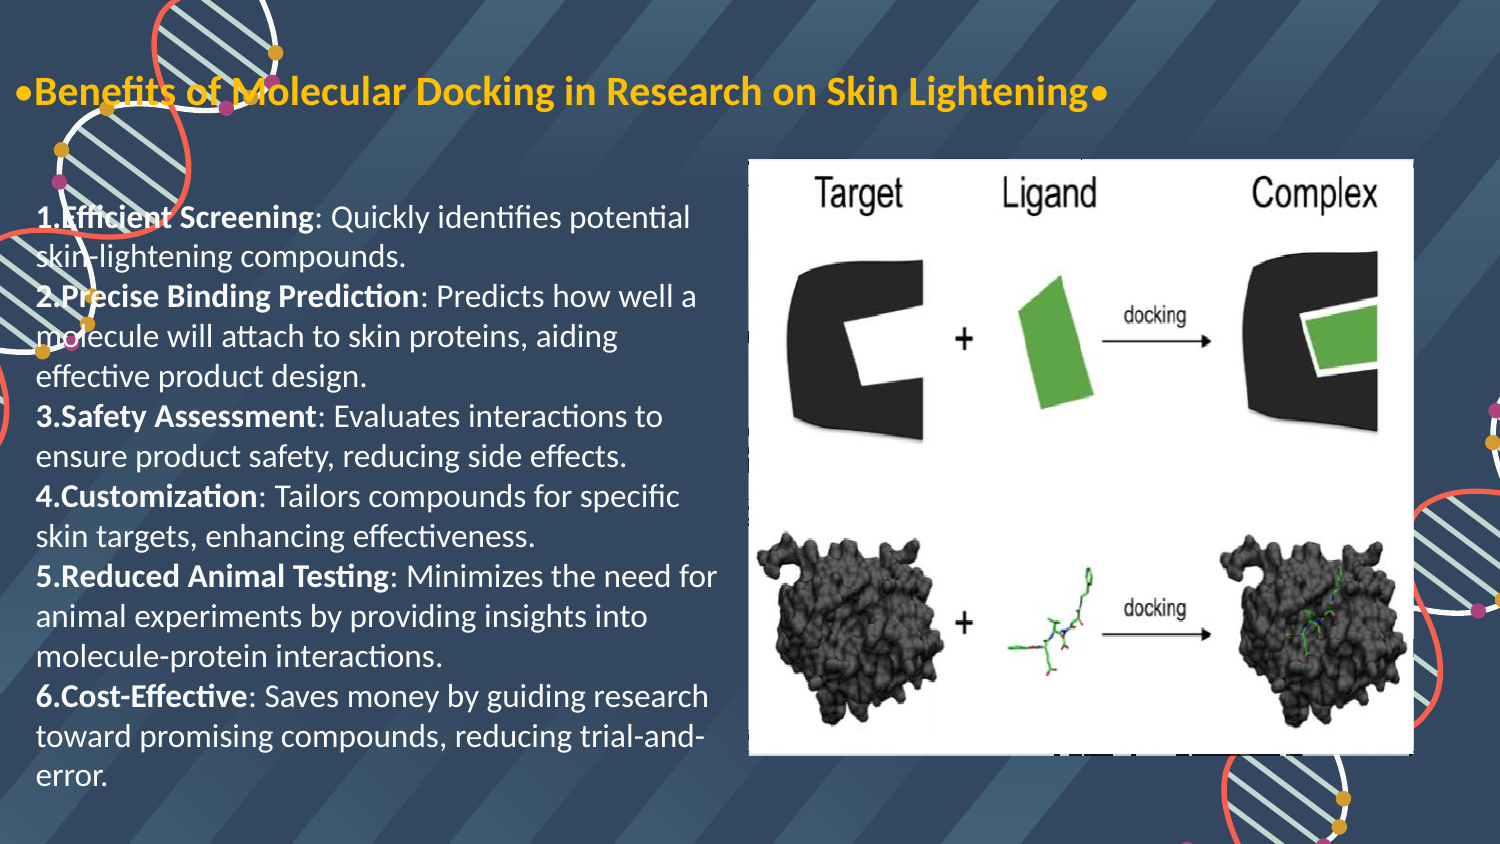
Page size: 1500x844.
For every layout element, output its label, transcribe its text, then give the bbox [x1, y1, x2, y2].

title •Benefits of Molecular Docking in Research on Skin Lightening• [0, 27, 1160, 160]
subtitle Efficient Screening: Quickly identifies potential skin-lightening compounds. Precise Binding Prediction: Predicts how well a molecule will attach to skin proteins, aiding effective product design. Safety Assessment: Evaluates interactions to ensure product safety, reducing side effects. Customization: Tailors compounds for specific skin targets, enhancing effectiveness. Reduced Animal Testing: Minimizes the need for animal experiments by providing insights into molecule-protein interactions. Cost-Effective: Saves money by guiding research toward promising compounds, reducing trial-and-error. [35, 122, 740, 844]
picture [748, 159, 1414, 757]
